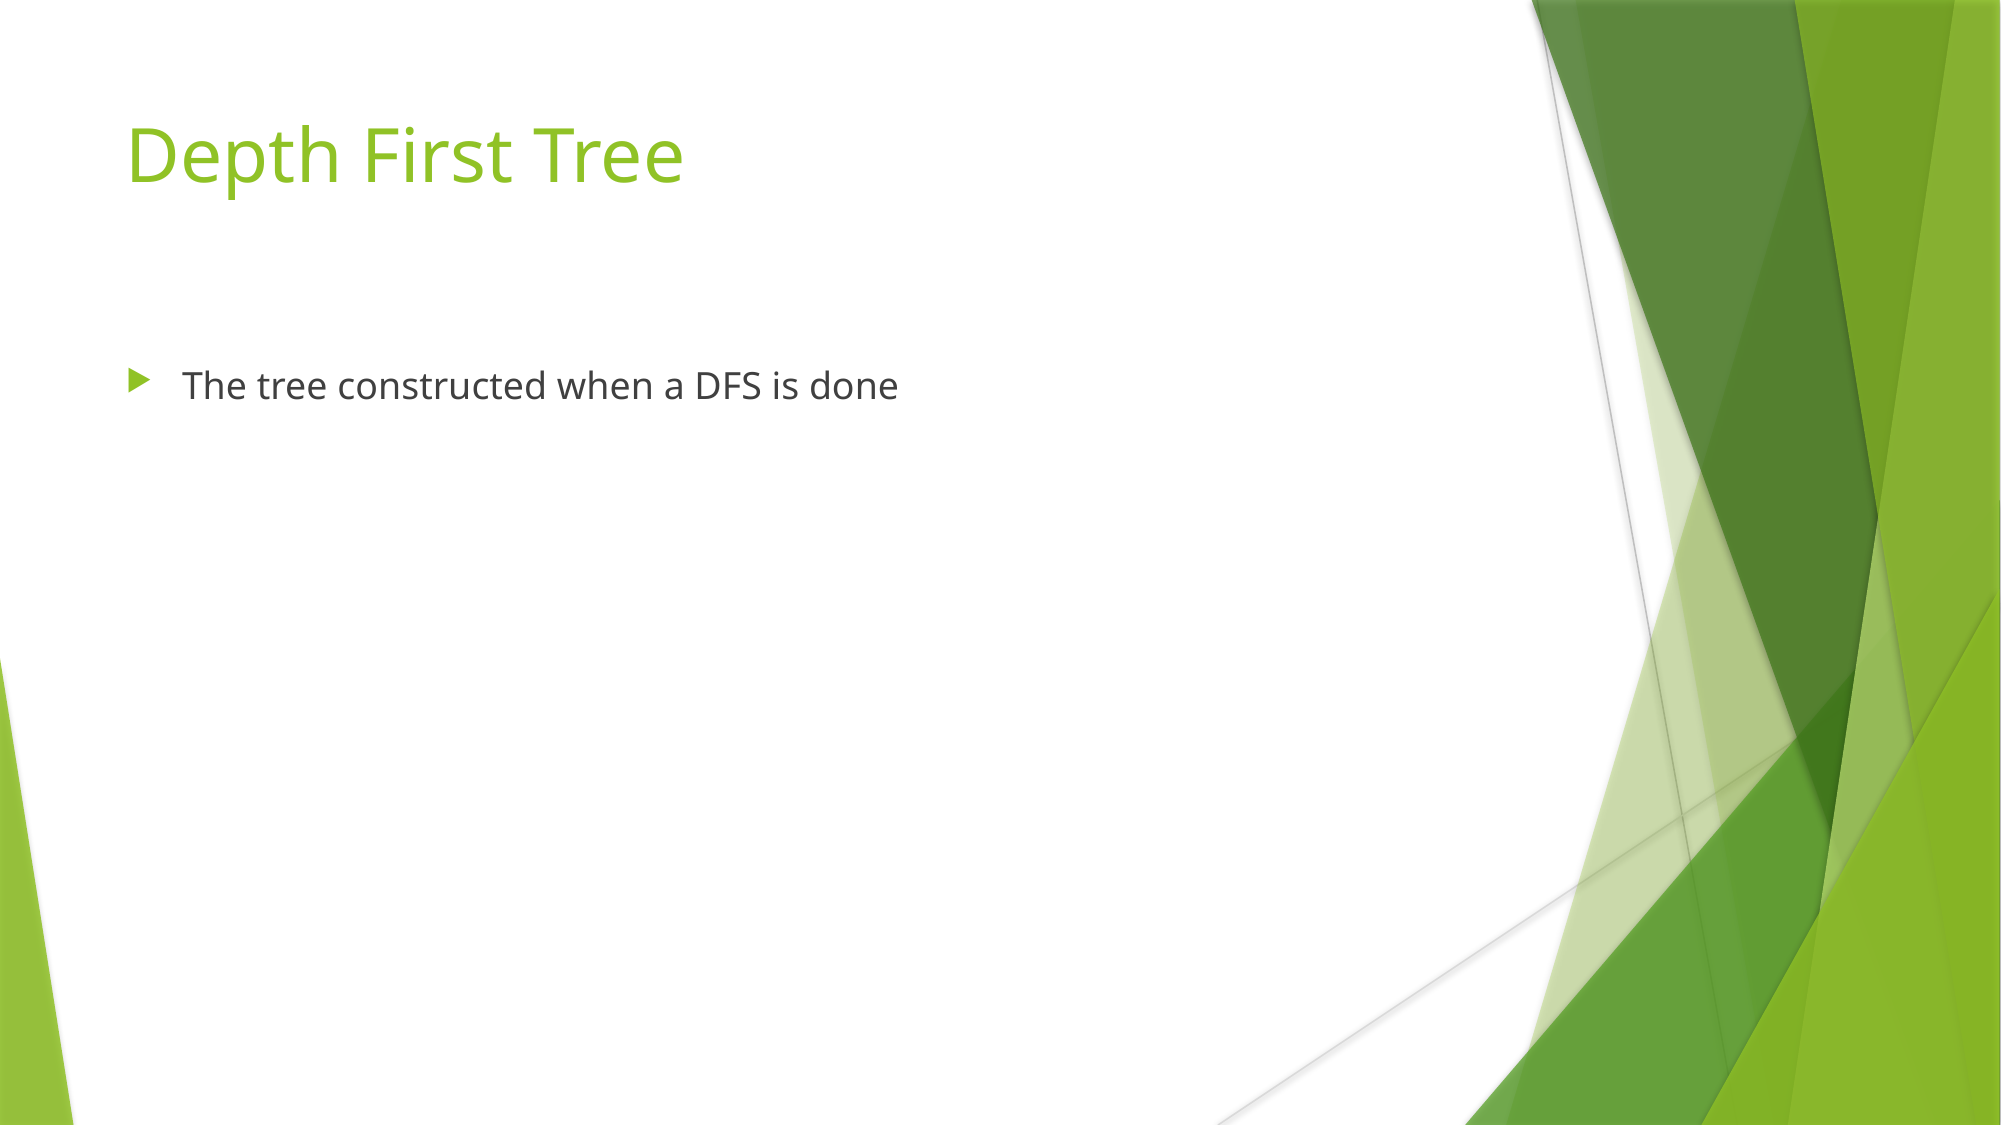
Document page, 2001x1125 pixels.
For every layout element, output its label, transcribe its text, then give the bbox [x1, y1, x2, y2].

list The tree constructed when a DFS is done [111, 354, 1522, 991]
title Depth First Tree [111, 99, 1522, 317]
